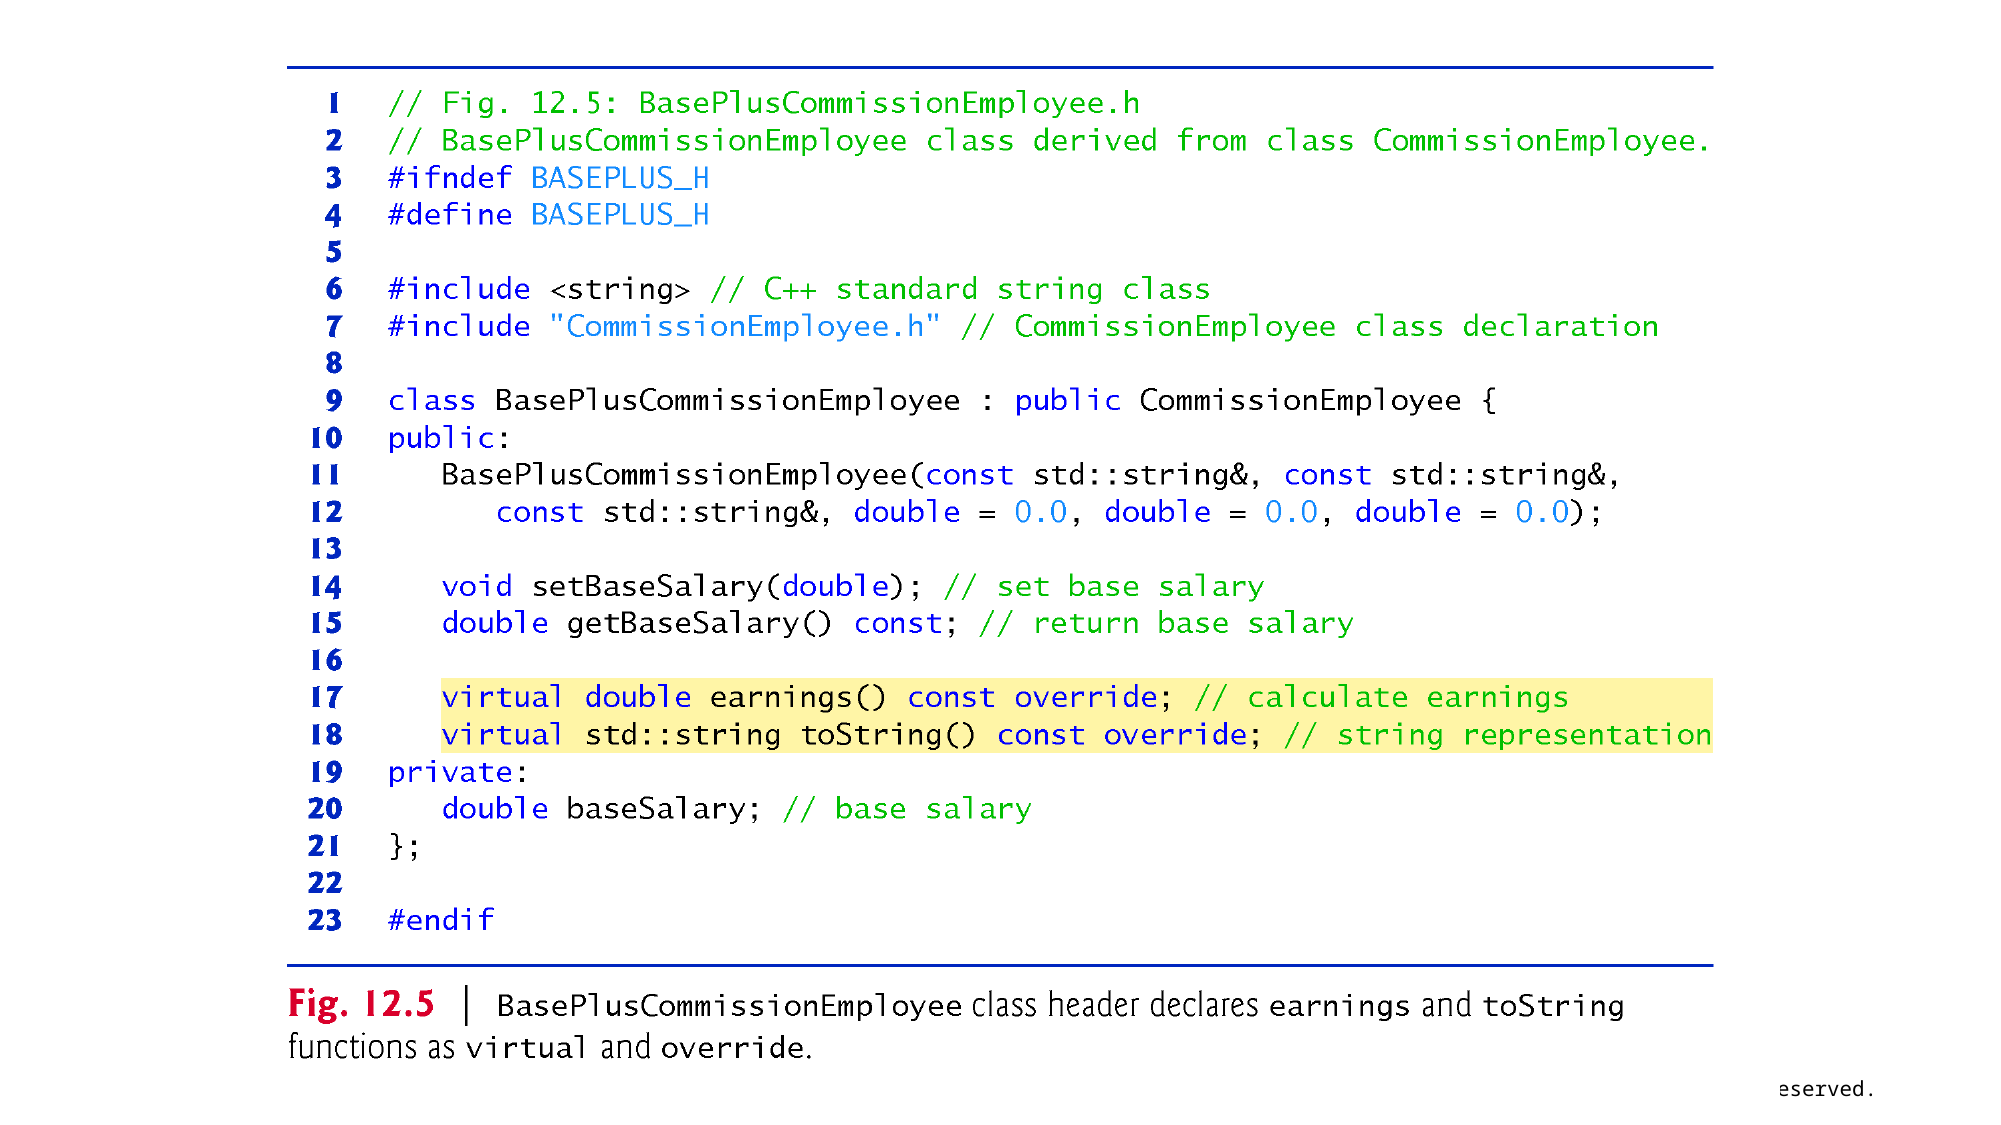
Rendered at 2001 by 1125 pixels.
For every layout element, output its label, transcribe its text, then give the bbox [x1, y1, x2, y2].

footer ©1992-2017 by Pearson Education, Inc. All Rights Reserved. [1785, 1051, 1892, 1112]
picture [220, 0, 1780, 1125]
